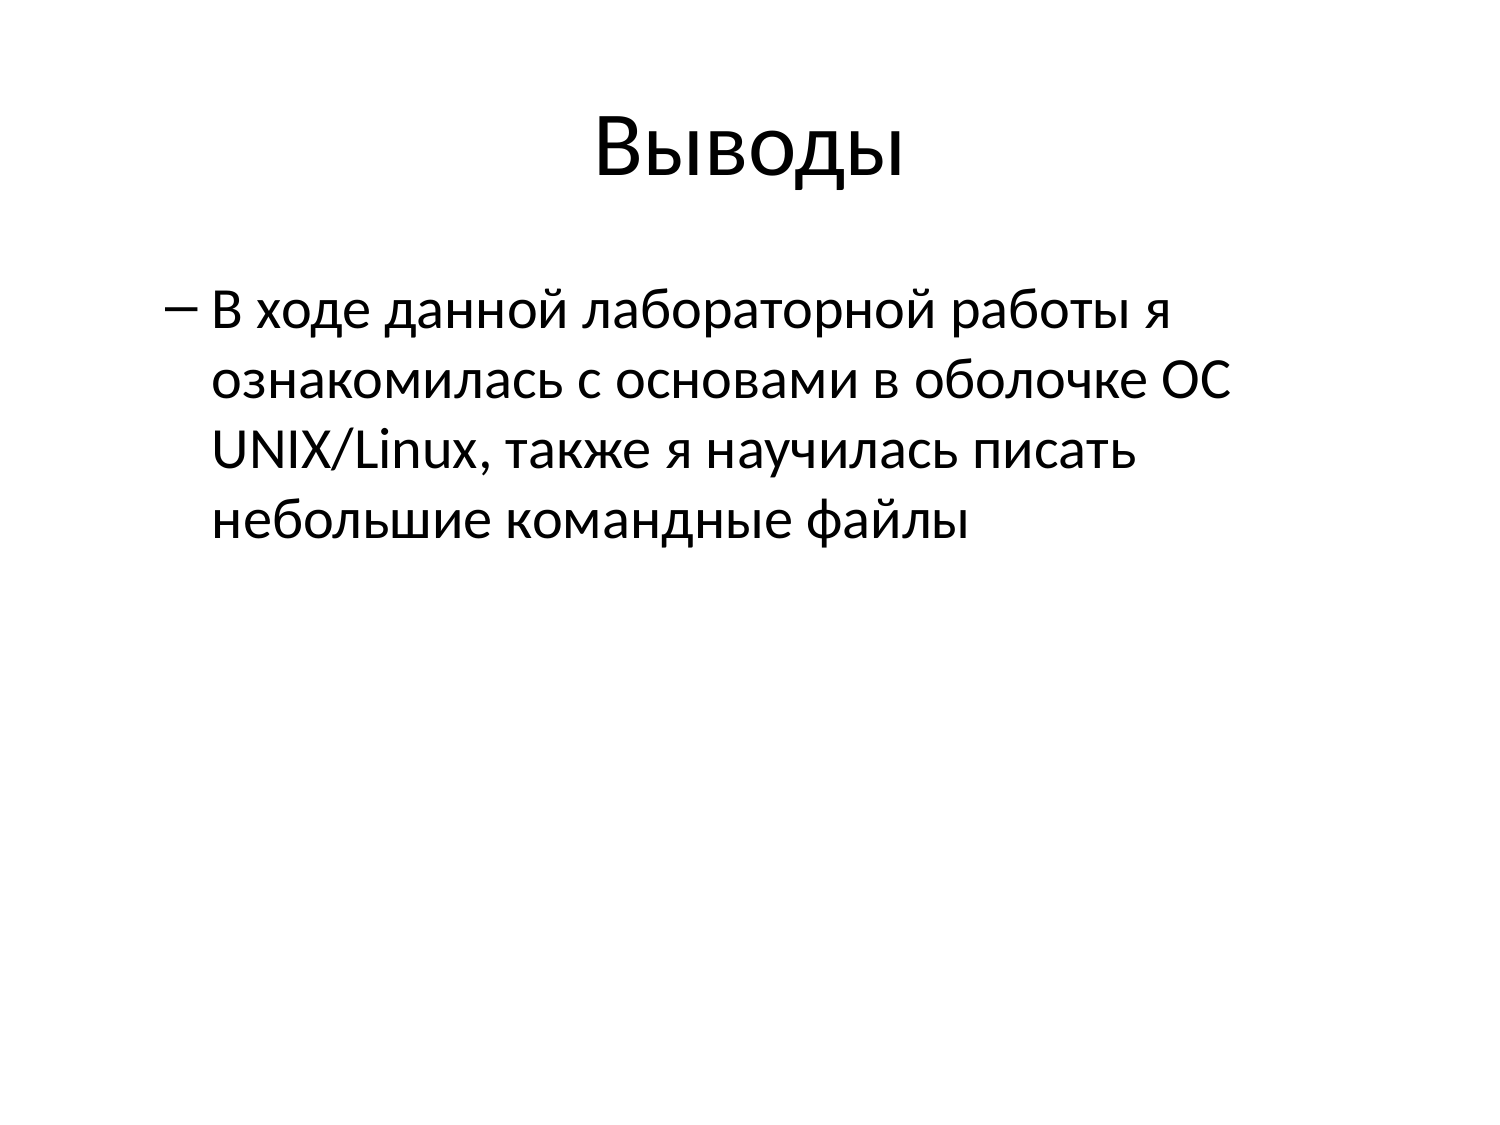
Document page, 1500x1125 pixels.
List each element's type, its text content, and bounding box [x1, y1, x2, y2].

list В ходе данной лабораторной работы я ознакомилась с основами в оболочке OC UNIX/Linux, также я научилась писать небольшие командные файлы [75, 262, 1425, 1005]
title Выводы [75, 45, 1425, 233]
